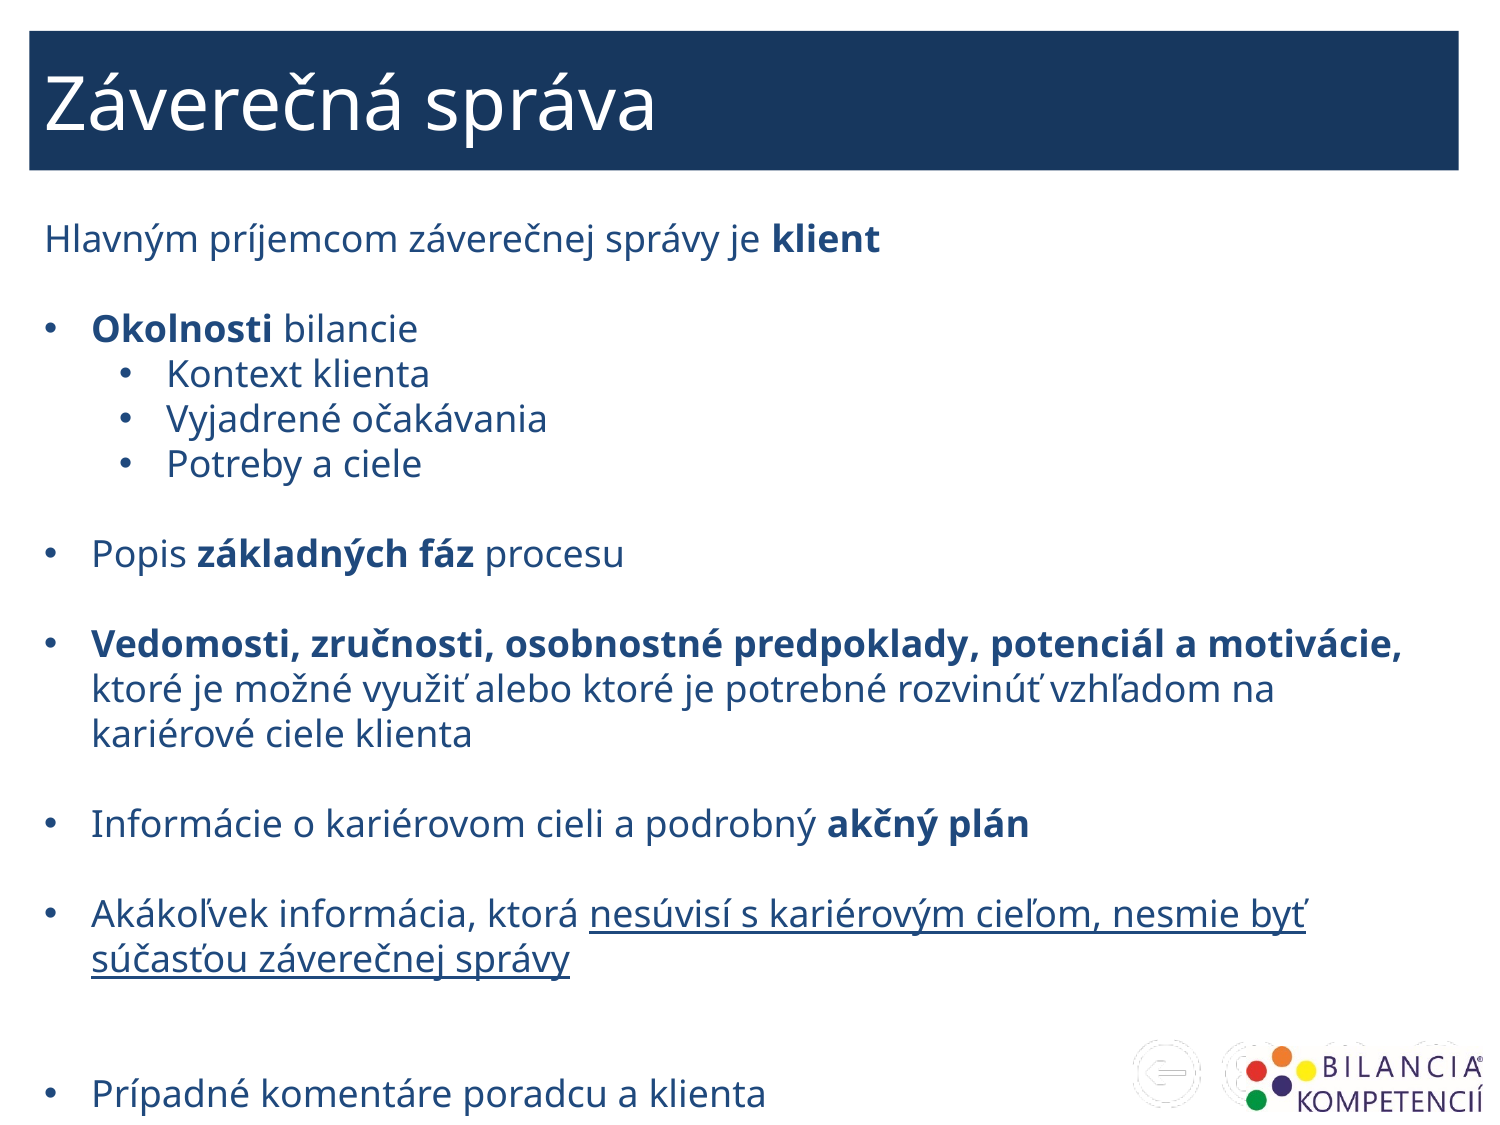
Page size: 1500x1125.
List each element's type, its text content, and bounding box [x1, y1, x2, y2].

picture [1459, 1040, 1483, 1112]
text_box Hlavným príjemcom záverečnej správy je klient Okolnosti bilancie Kontext klienta Vyjadrené očakávania Potreby a ciele Popis základných fáz procesu Vedomosti, zručnosti, osobnostné predpoklady, potenciál a motivácie, ktoré je možné využiť alebo ktoré je potrebné rozvinúť vzhľadom na kariérové ciele klienta Informácie o kariérovom cieli a podrobný akčný plán Akákoľvek informácia, ktorá nesúvisí s kariérovým cieľom, nesmie byť súčasťou záverečnej správy Prípadné komentáre poradcu a klienta [29, 208, 1459, 1123]
text_box Záverečná správa [29, 30, 1459, 171]
